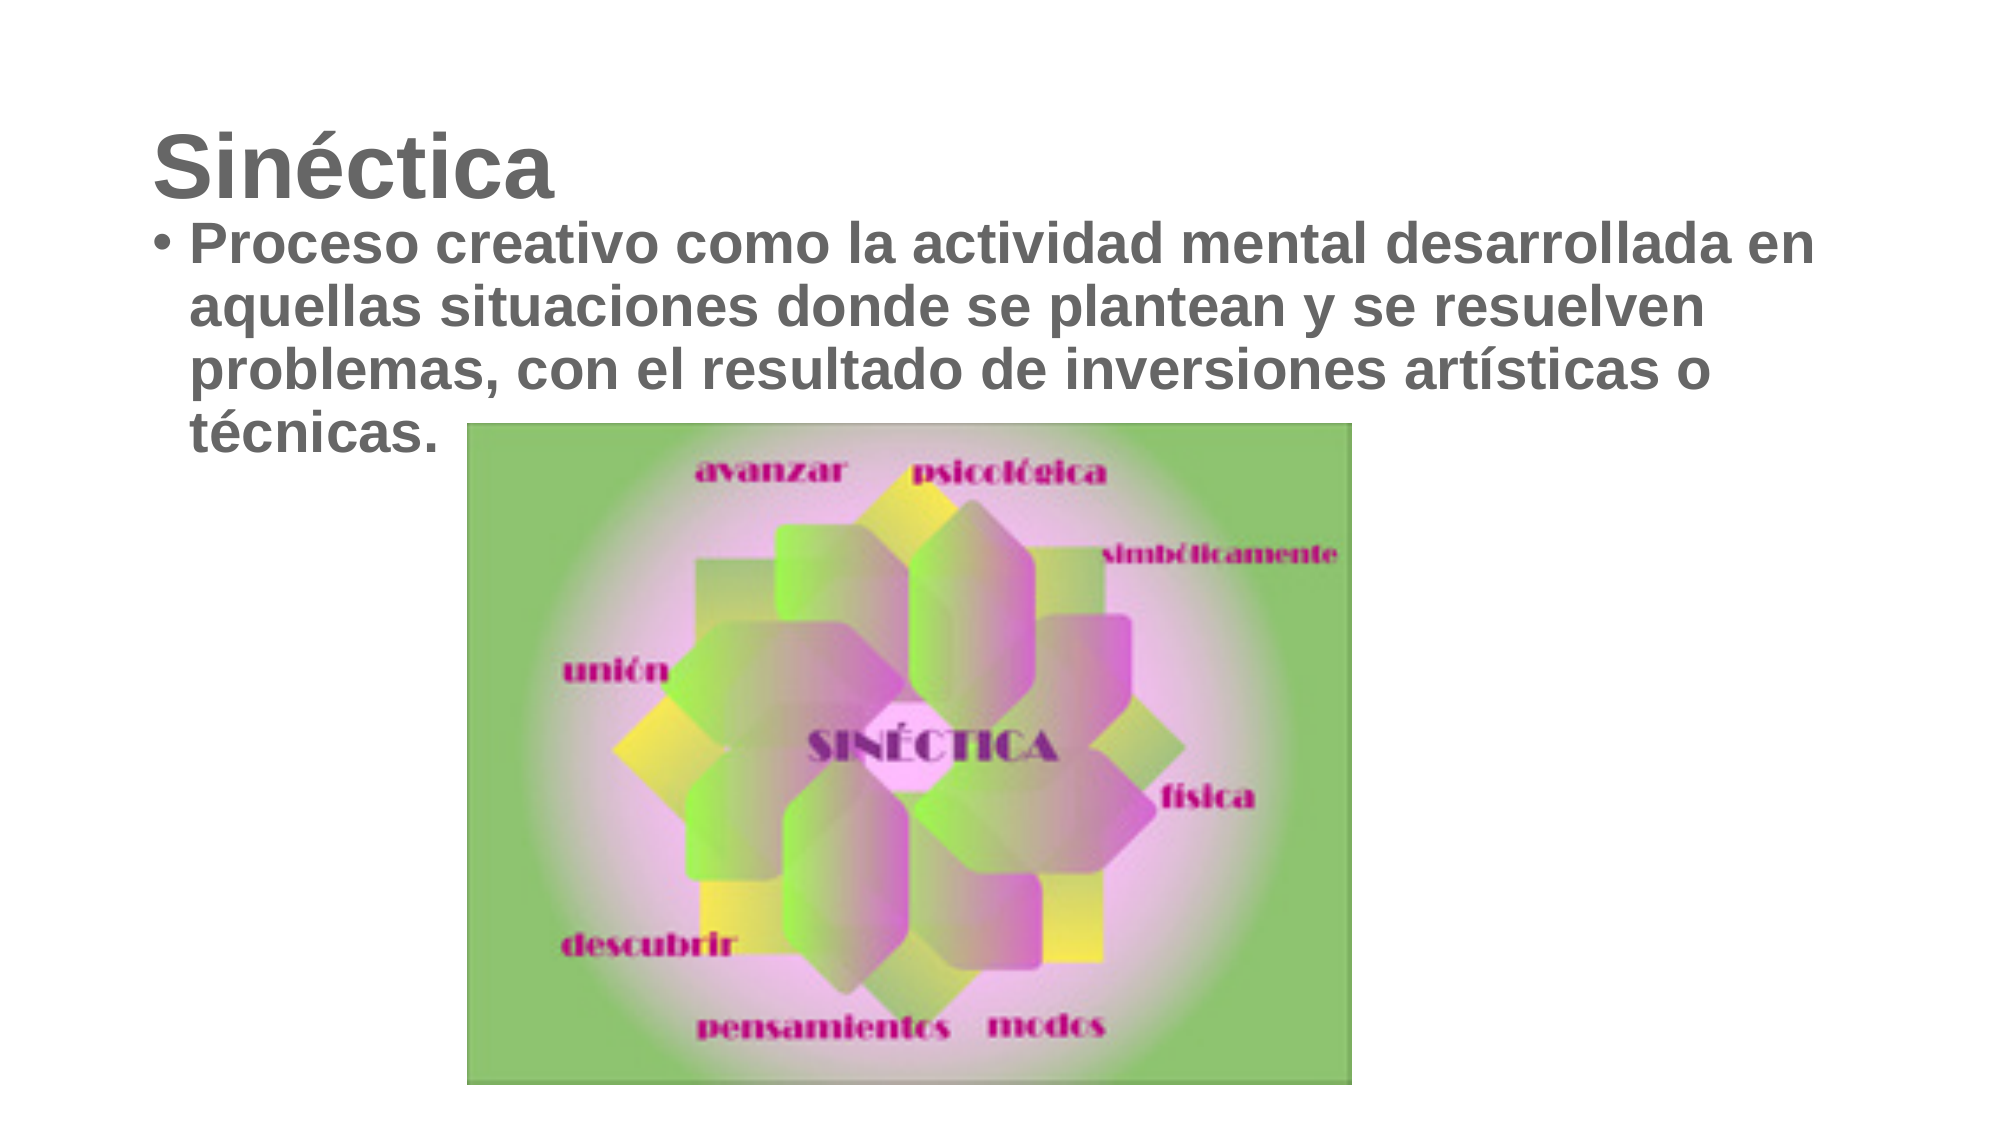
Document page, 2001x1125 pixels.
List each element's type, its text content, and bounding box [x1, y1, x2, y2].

picture [467, 423, 1352, 1085]
list Proceso creativo como la actividad mental desarrollada en aquellas situaciones donde se plantean y se resuelven problemas, con el resultado de inversiones artísticas o técnicas. [137, 205, 1863, 920]
title Sinéctica [137, 59, 1863, 205]
